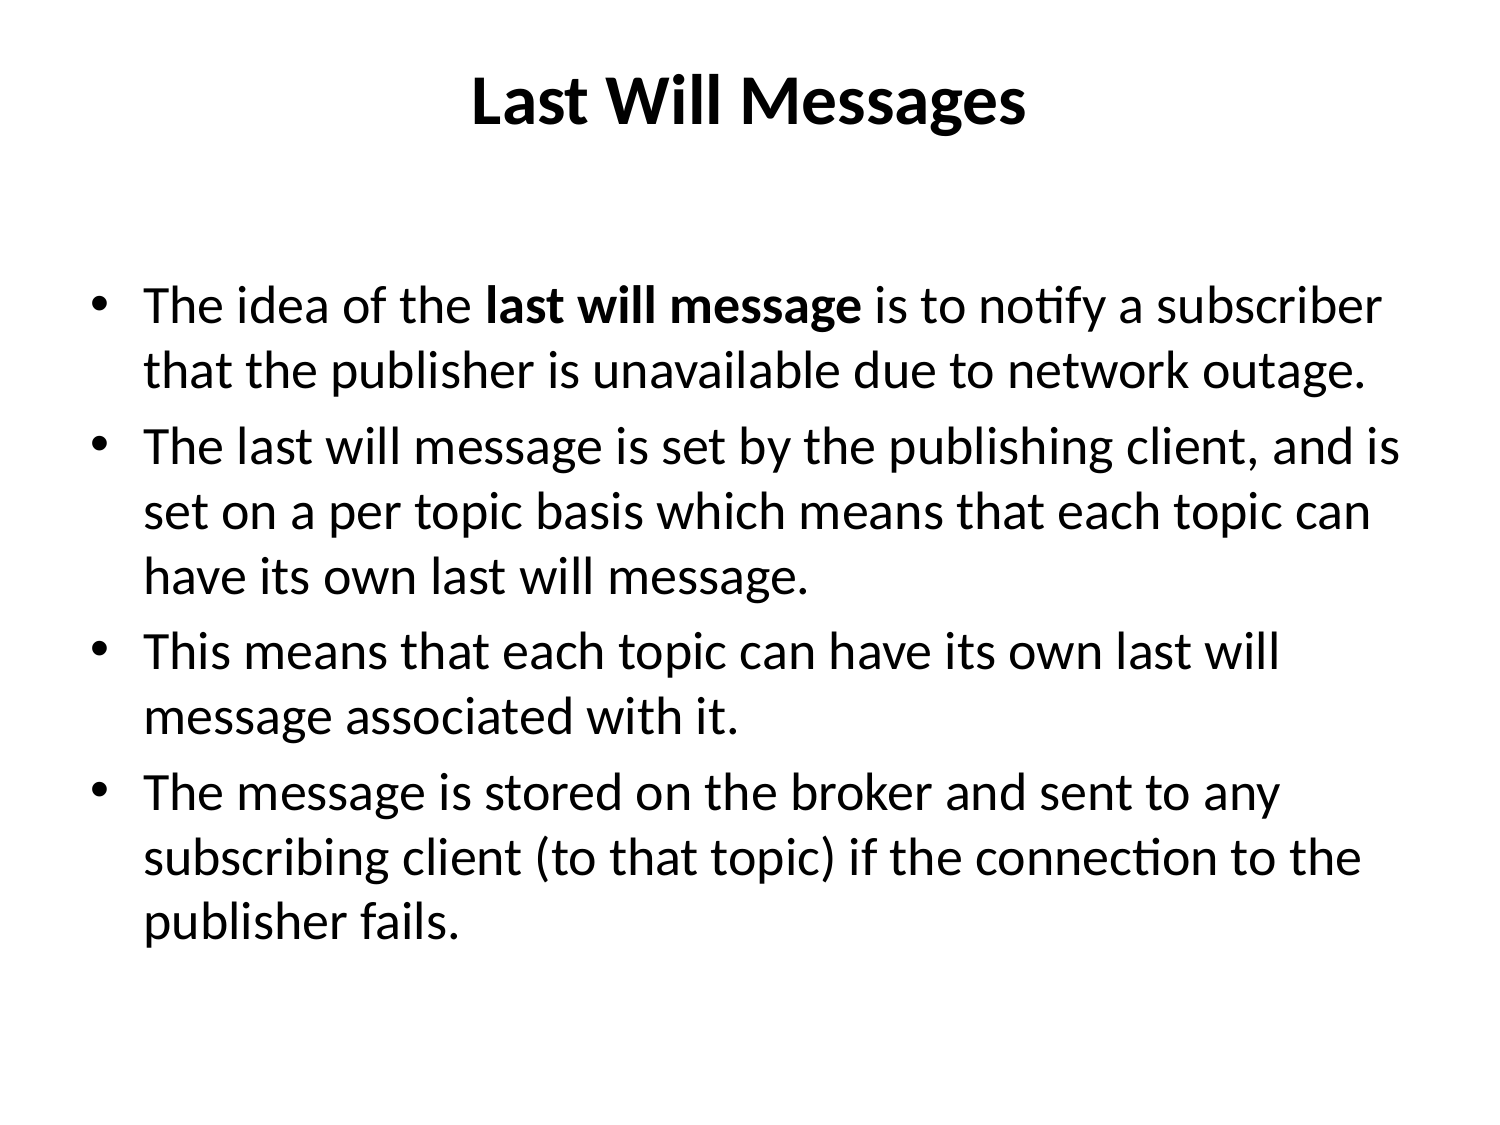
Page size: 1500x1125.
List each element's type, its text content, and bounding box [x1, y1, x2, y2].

list The idea of the last will message is to notify a subscriber that the publisher is unavailable due to network outage. The last will message is set by the publishing client, and is set on a per topic basis which means that each topic can have its own last will message. This means that each topic can have its own last will message associated with it. The message is stored on the broker and sent to any subscribing client (to that topic) if the connection to the publisher fails. [75, 262, 1425, 1005]
title Last Will Messages [75, 45, 1425, 233]
